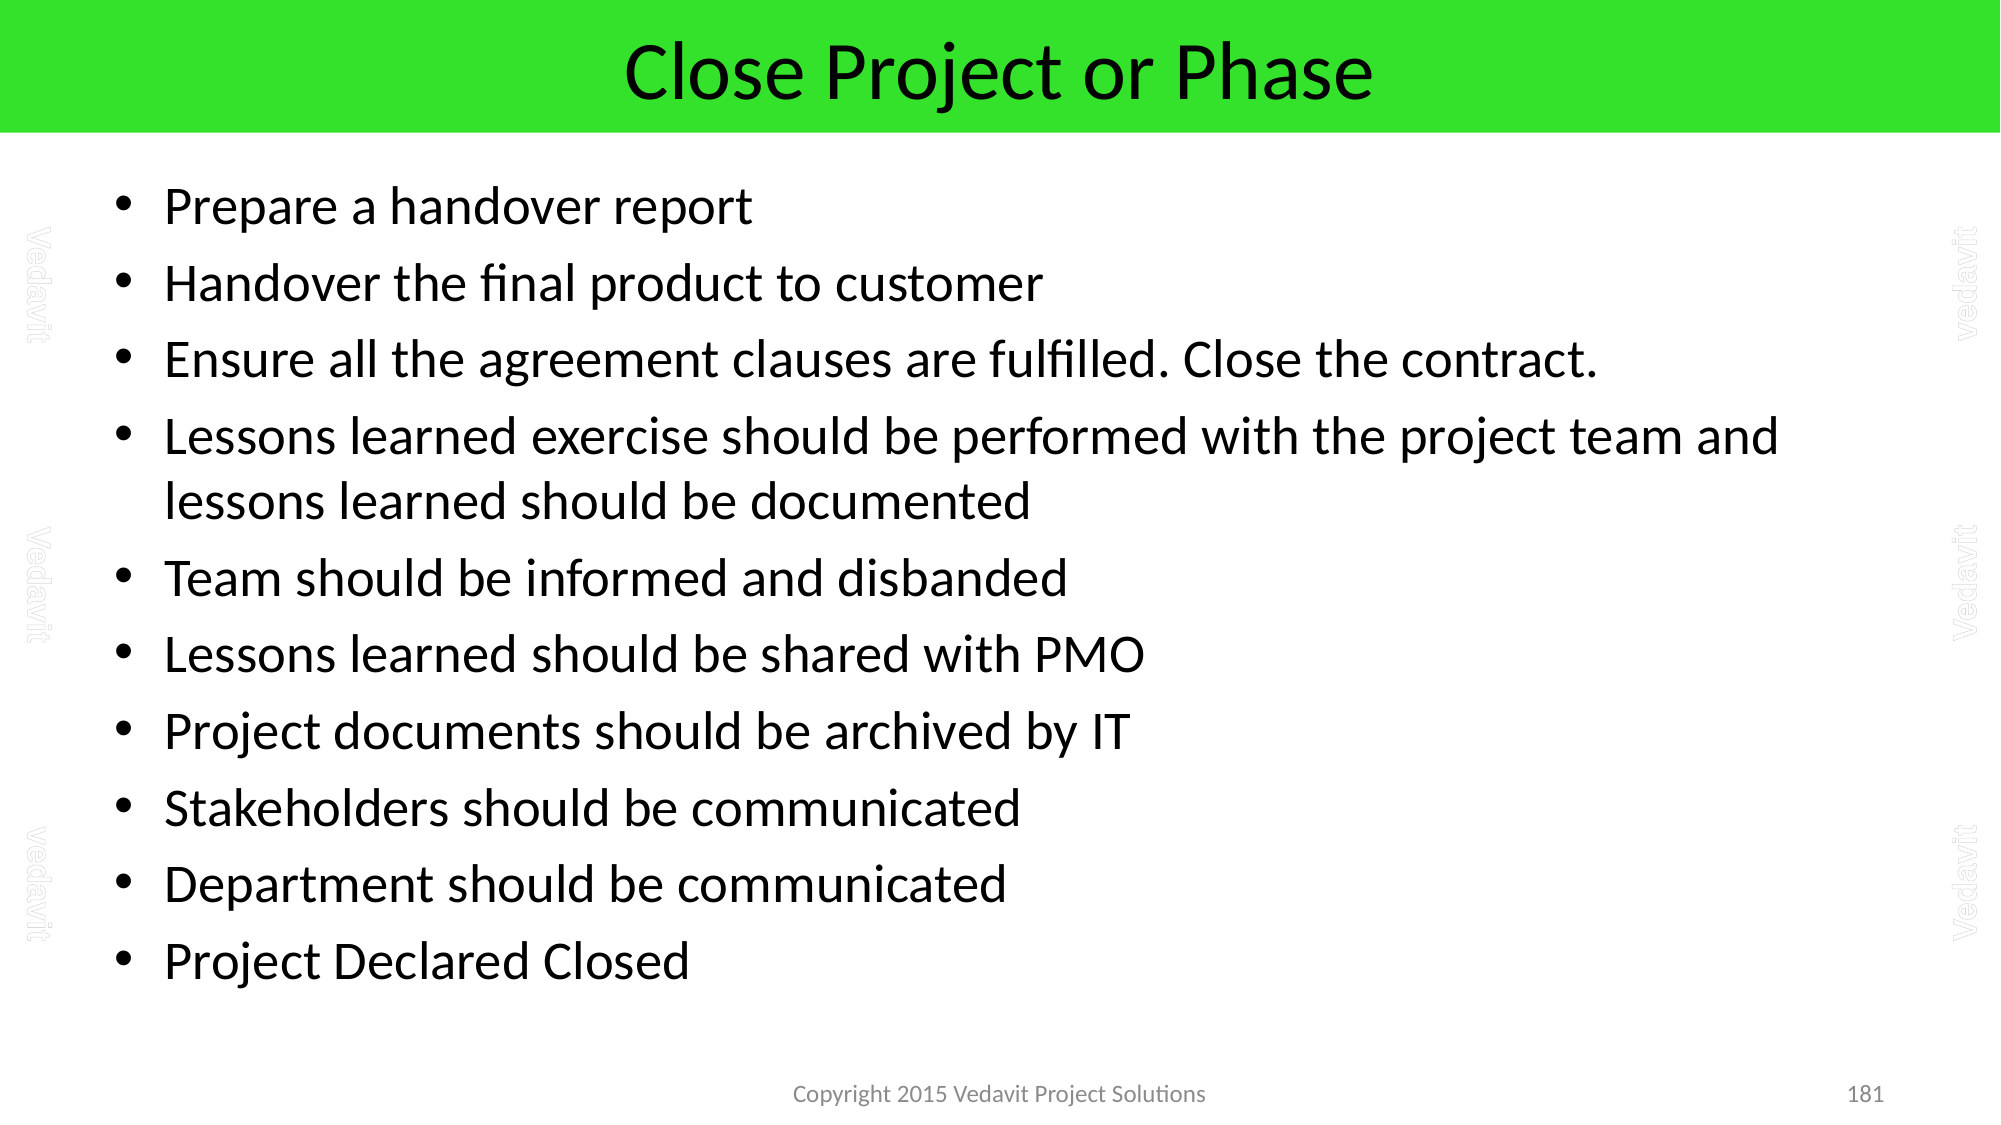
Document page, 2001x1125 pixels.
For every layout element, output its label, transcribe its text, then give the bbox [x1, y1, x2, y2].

footer Copyright 2015 Vedavit Project Solutions [683, 1062, 1317, 1123]
list Prepare a handover report Handover the final product to customer Ensure all the agreement clauses are fulfilled. Close the contract. Lessons learned exercise should be performed with the project team and lessons learned should be documented Team should be informed and disbanded Lessons learned should be shared with PMO Project documents should be archived by IT Stakeholders should be communicated Department should be communicated Project Declared Closed [99, 162, 1900, 1000]
title Close Project or Phase [0, 0, 2000, 133]
slide_number 181 [1433, 1062, 1900, 1123]
